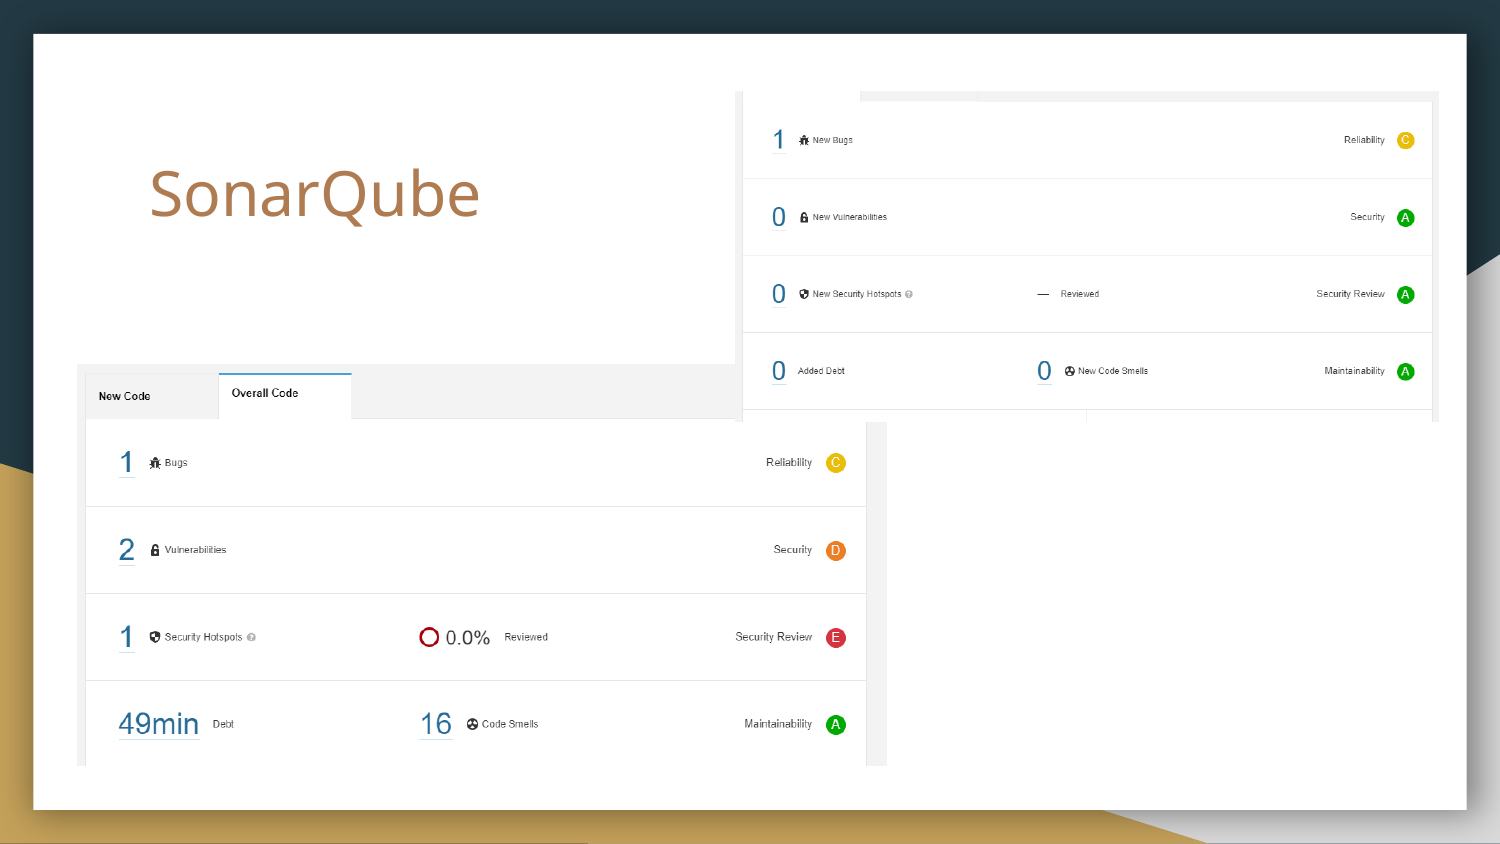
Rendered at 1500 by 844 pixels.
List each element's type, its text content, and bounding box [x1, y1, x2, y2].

picture [76, 91, 1439, 767]
title SonarQube [134, 138, 730, 296]
